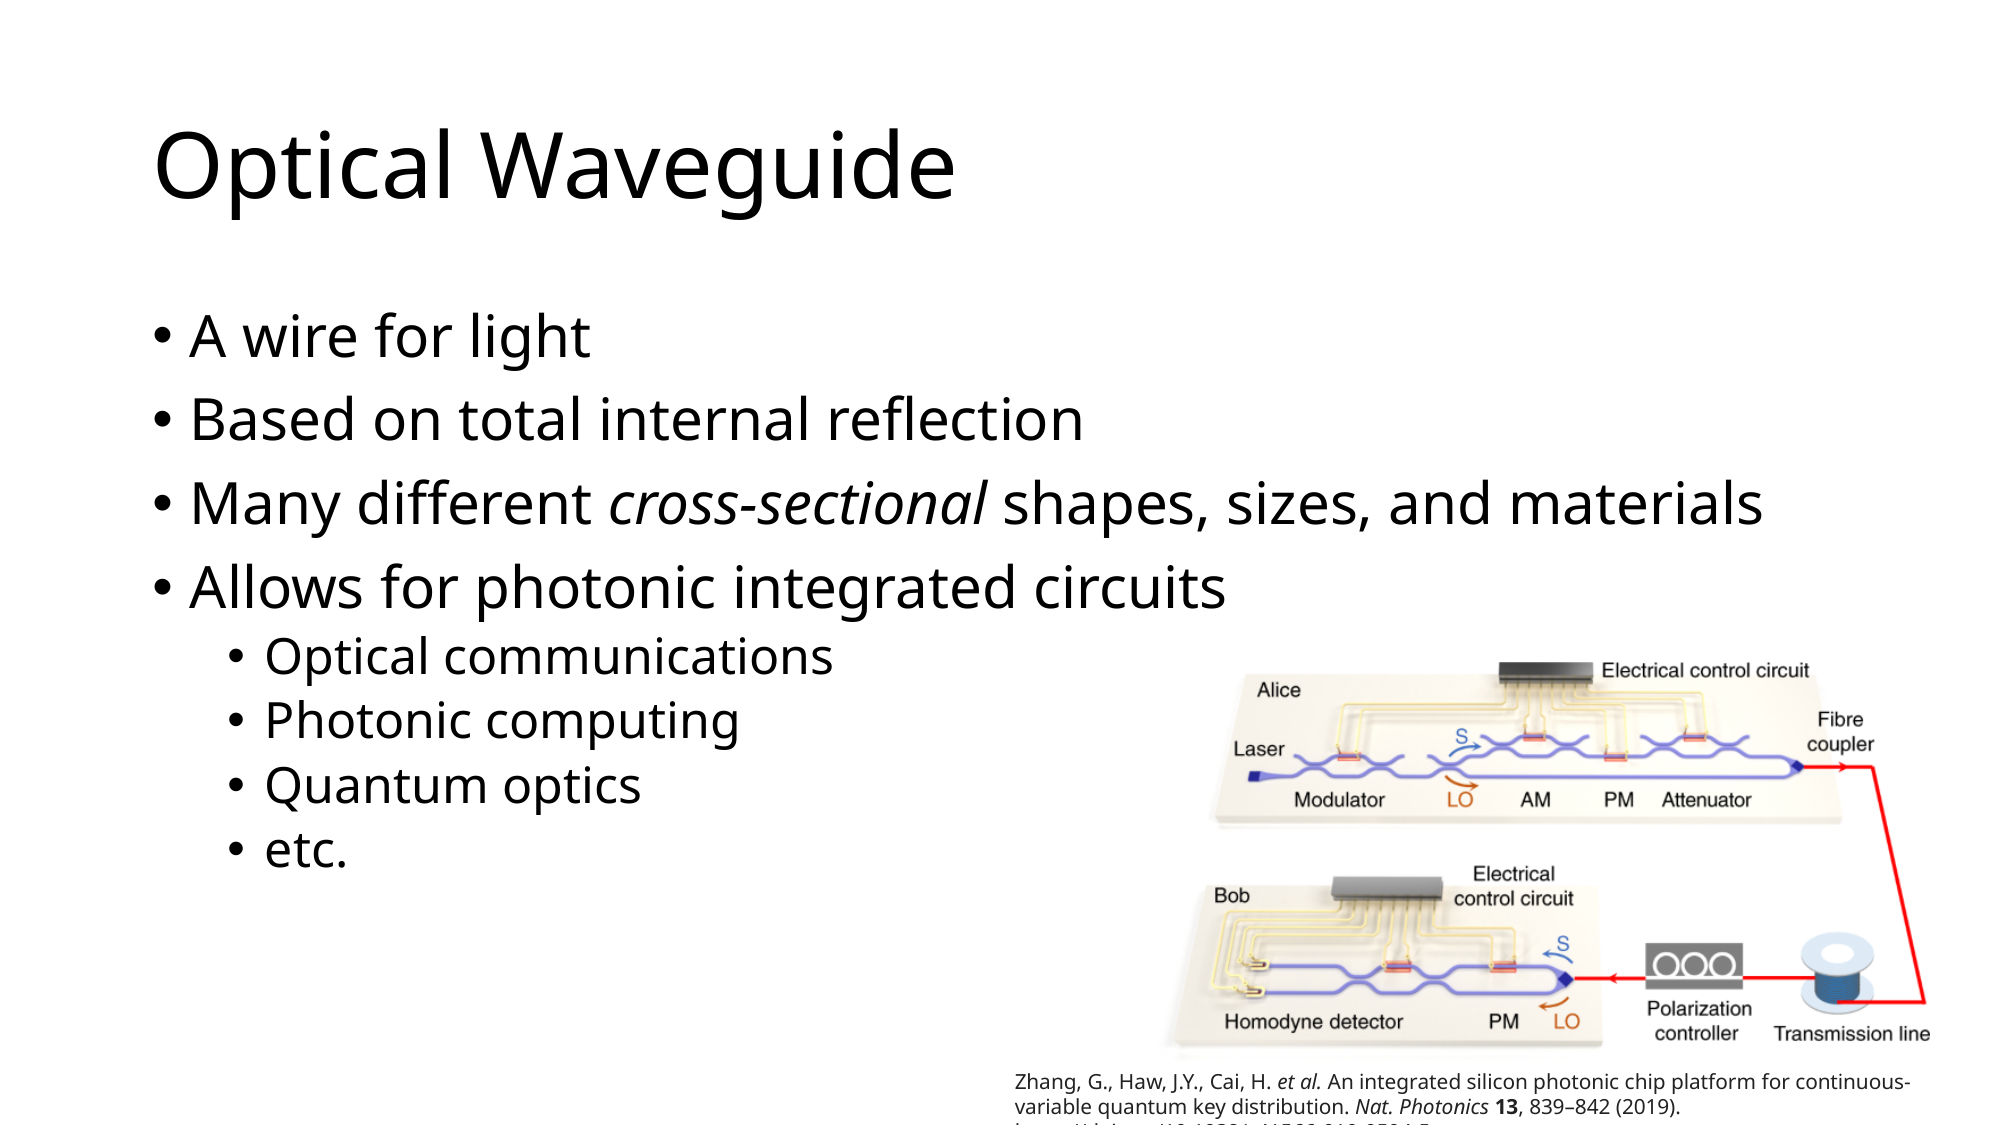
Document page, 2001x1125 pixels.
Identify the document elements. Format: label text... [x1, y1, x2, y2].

picture [1152, 662, 1931, 1066]
list A wire for light Based on total internal reflection Many different cross-sectional shapes, sizes, and materials Allows for photonic integrated circuits Optical communications Photonic computing Quantum optics etc. [137, 299, 1863, 1014]
title Optical Waveguide [137, 59, 1863, 278]
text_box Zhang, G., Haw, J.Y., Cai, H. et al. An integrated silicon photonic chip platform for continuous-variable quantum key distribution. Nat. Photonics 13, 839–842 (2019). https://doi.org/10.1038/s41566-019-0504-5 [999, 1060, 2000, 1125]
